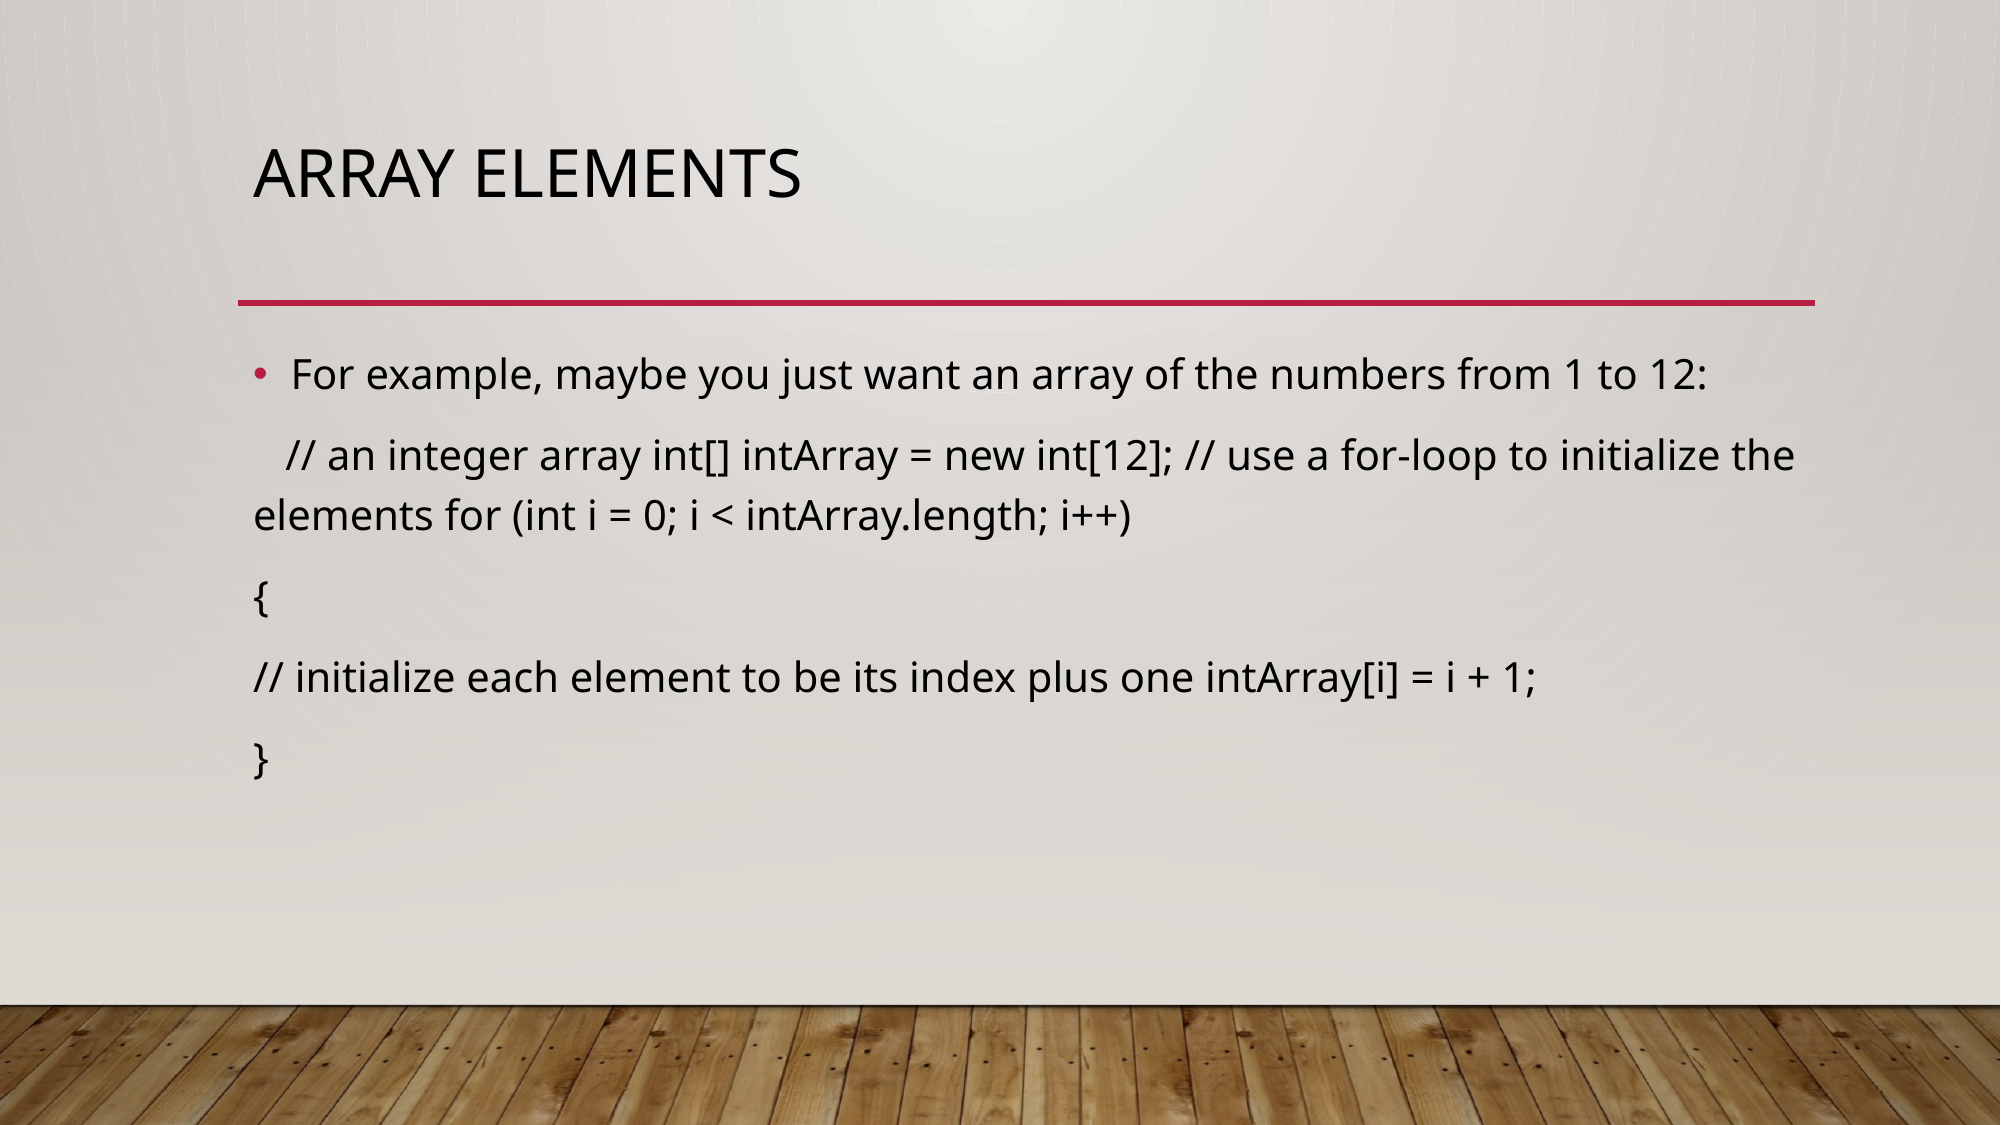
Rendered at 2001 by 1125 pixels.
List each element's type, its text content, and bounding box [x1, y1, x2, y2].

picture [0, 1005, 2000, 1125]
list For example, maybe you just want an array of the numbers from 1 to 12: // an integer array int[] intArray = new int[12]; // use a for-loop to initialize the elements for (int i = 0; i < intArray.length; i++) { // initialize each element to be its index plus one intArray[i] = i + 1; } [238, 330, 1814, 897]
title ARRAY ELEMENTS [238, 131, 1814, 305]
